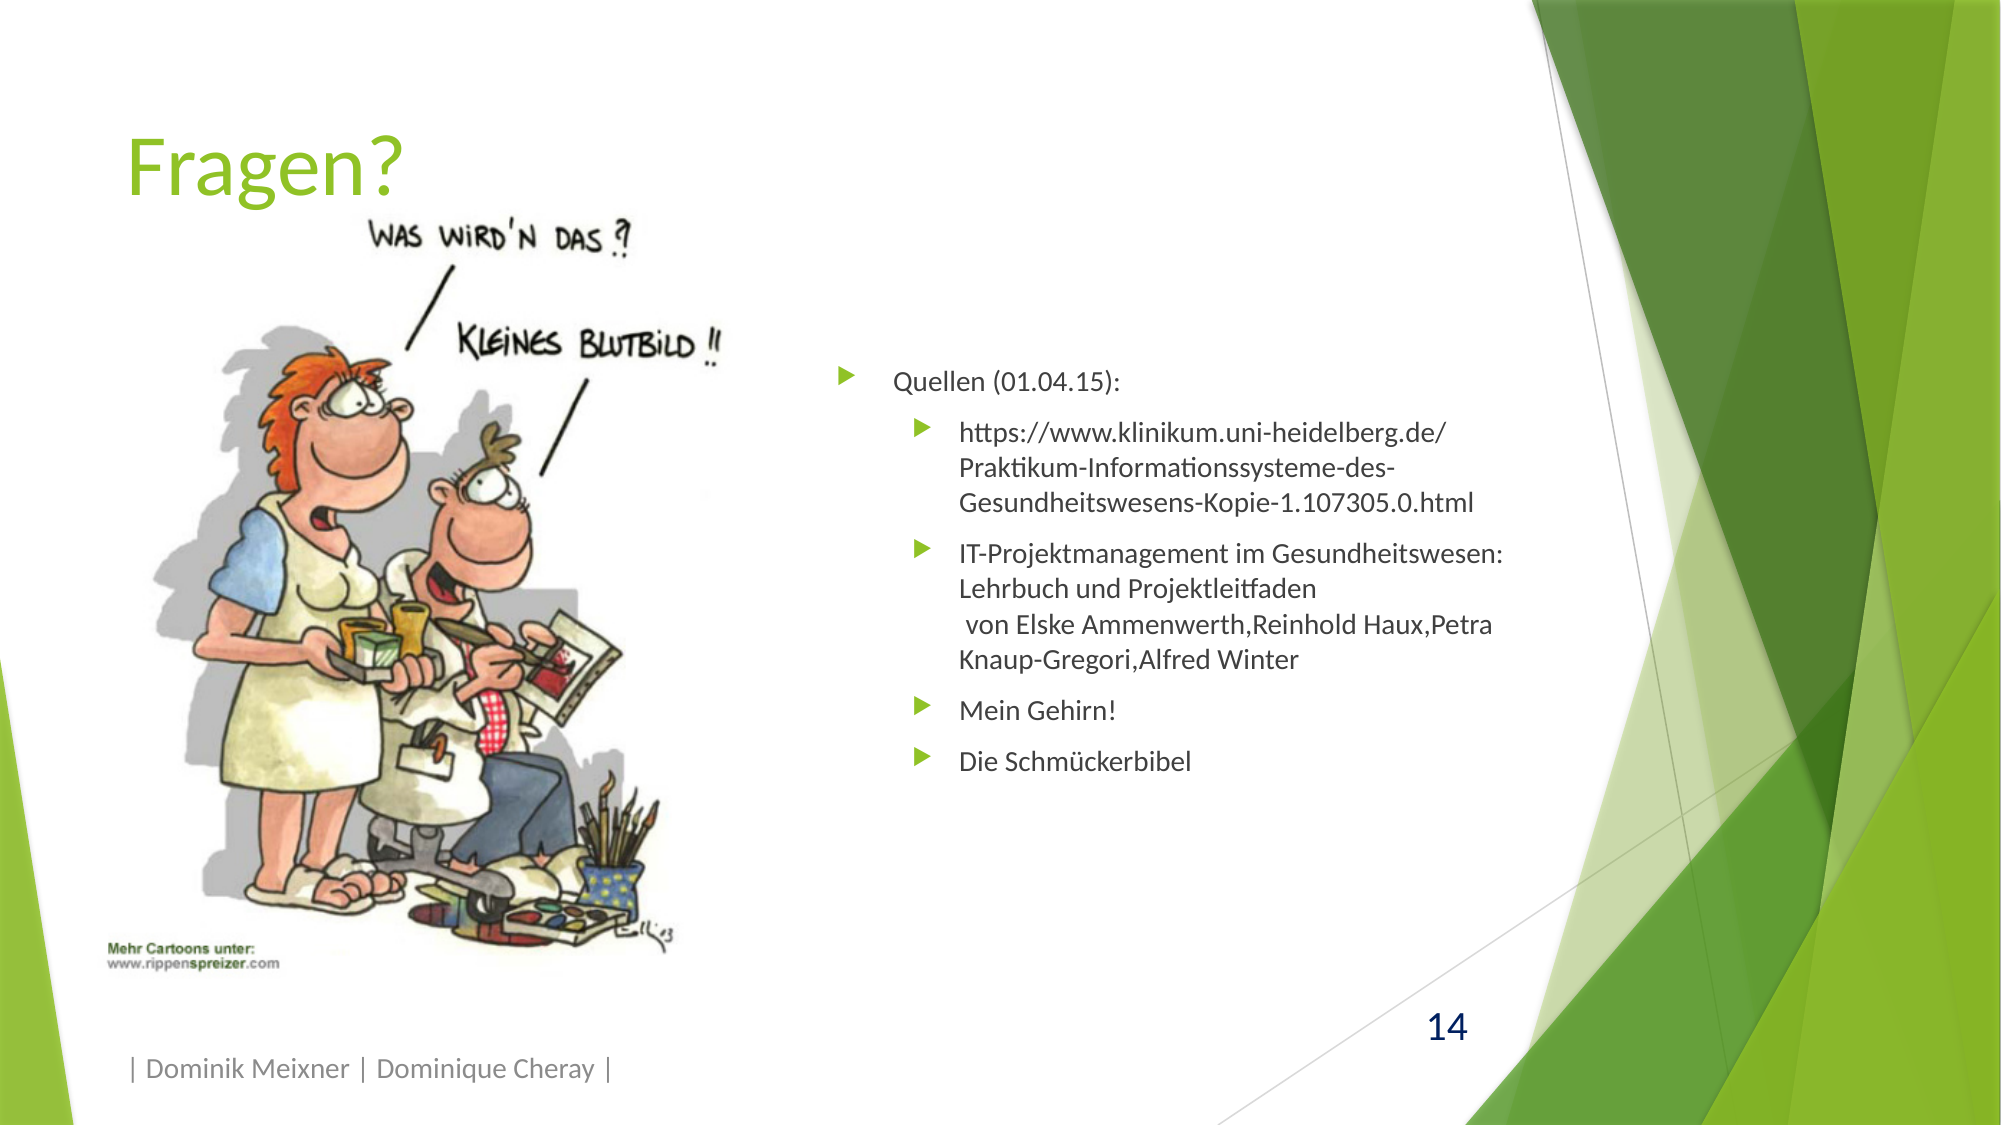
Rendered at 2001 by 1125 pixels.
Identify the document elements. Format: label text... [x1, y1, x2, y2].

title Fragen? [111, 99, 1522, 317]
list Quellen (01.04.15): https://www.klinikum.uni-heidelberg.de/Praktikum-Informationssysteme-des-Gesundheitswesens-Kopie-1.107305.0.html IT-Projektmanagement im Gesundheitswesen: Lehrbuch und Projektleitfaden von Elske Ammenwerth,Reinhold Haux,Petra Knaup-Gregori,Alfred Winter Mein Gehirn! Die Schmückerbibel [821, 354, 1522, 798]
footer | Dominik Meixner | Dominique Cheray | [111, 1036, 1145, 1097]
picture [96, 151, 759, 979]
